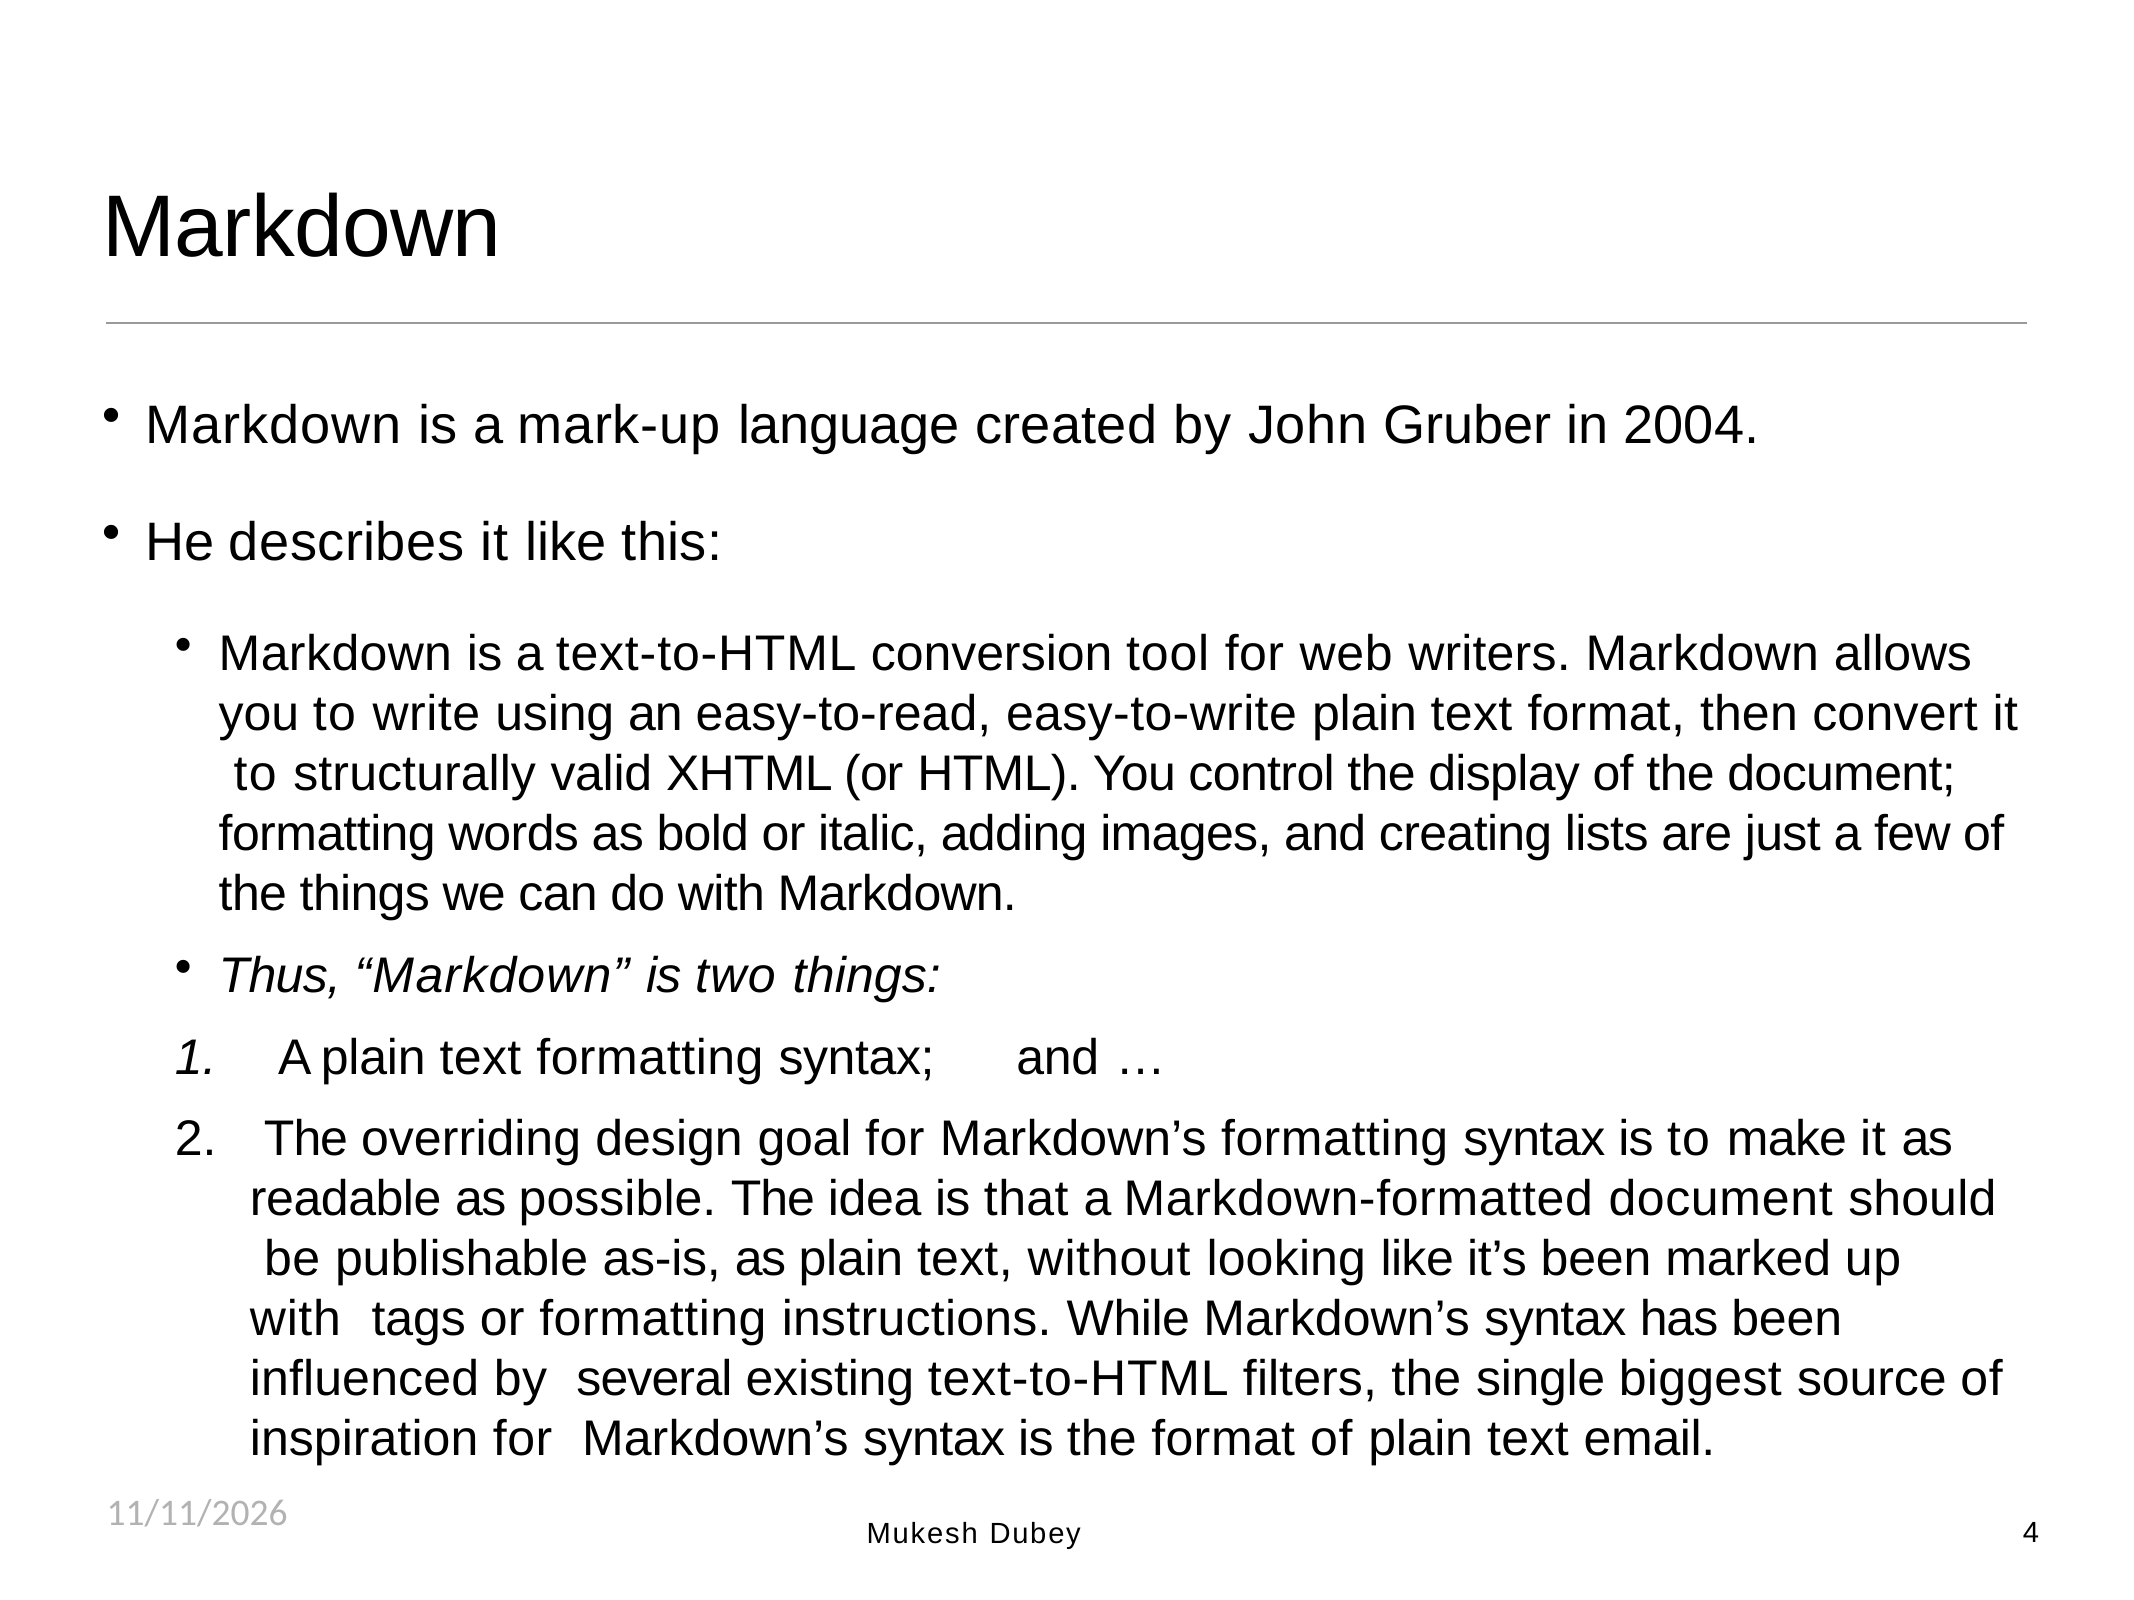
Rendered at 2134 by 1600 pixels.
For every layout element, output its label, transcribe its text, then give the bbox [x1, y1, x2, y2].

title Markdown [99, 166, 504, 387]
footer Mukesh Dubey [864, 1513, 1265, 1600]
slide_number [106, 1488, 598, 1568]
text_box Markdown is a mark-up language created by John Gruber in 2004. He describes it like this: Markdown is a text-to-HTML conversion tool for web writers. Markdown allows you to write using an easy-to-read, easy-to-write plain text format, then convert it to structurally valid XHTML (or HTML). You control the display of the document; formatting words as bold or italic, adding images, and creating lists are just a few of the things we can do with Markdown. Thus, “Markdown” is two things: A plain text formatting syntax; and … The overriding design goal for Markdown’s formatting syntax is to make it as readable as possible. The idea is that a Markdown-formatted document should be publishable as-is, as plain text, without looking like it’s been marked up with tags or formatting instructions. While Markdown’s syntax has been influenced by several existing text-to-HTML filters, the single biggest source of inspiration for Markdown’s syntax is the format of plain text email. [99, 387, 2022, 1466]
slide_number 4 [2016, 1513, 2060, 1600]
